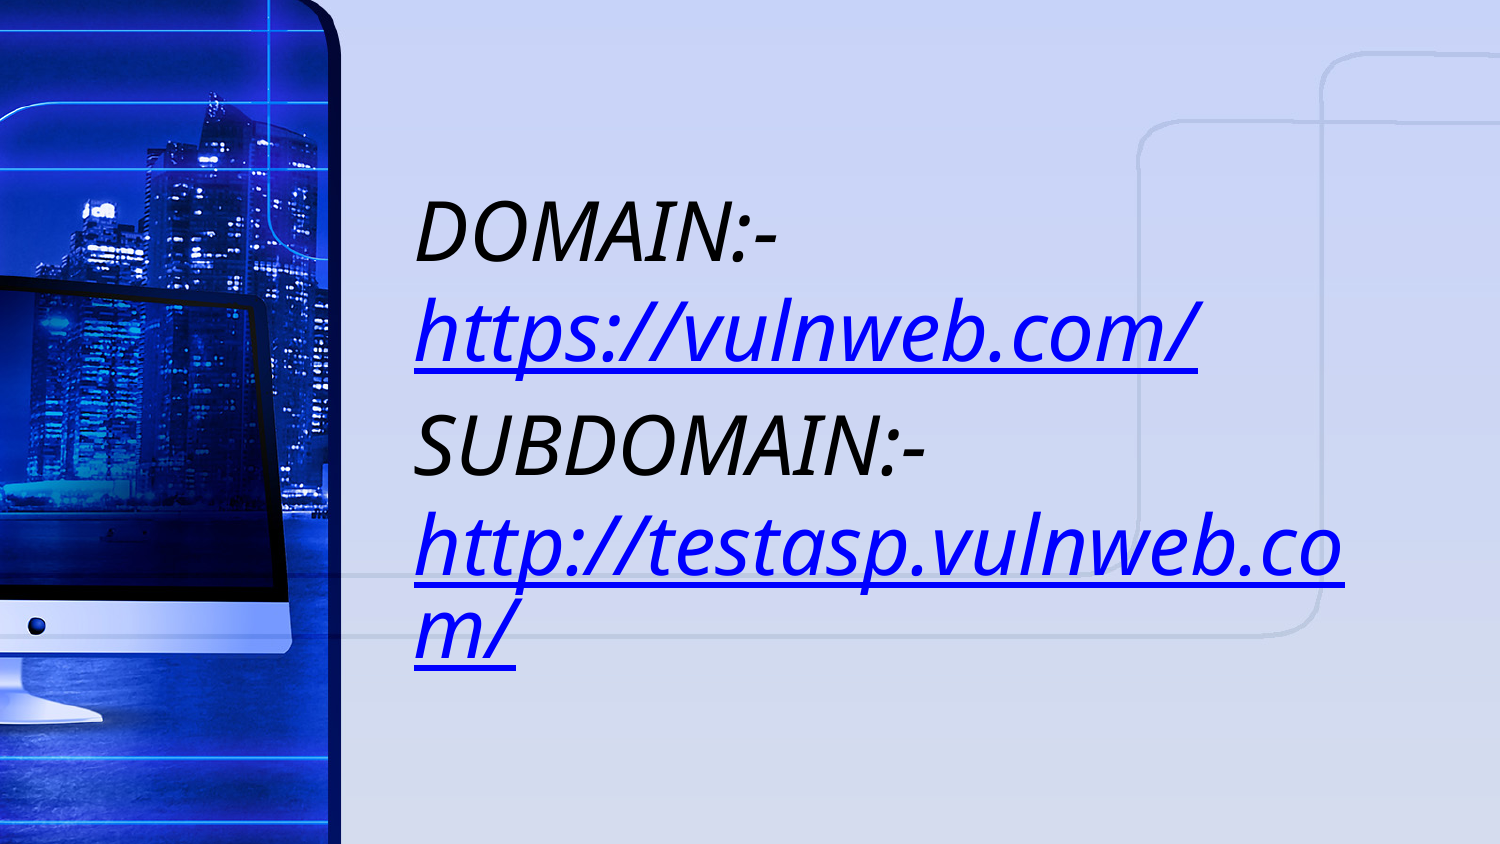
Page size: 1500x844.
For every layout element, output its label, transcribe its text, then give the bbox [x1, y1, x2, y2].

text_box DOMAIN:- https://vulnweb.com/ SUBDOMAIN:- http://testasp.vulnweb.com/ [399, 71, 1402, 813]
picture [0, 0, 1500, 844]
